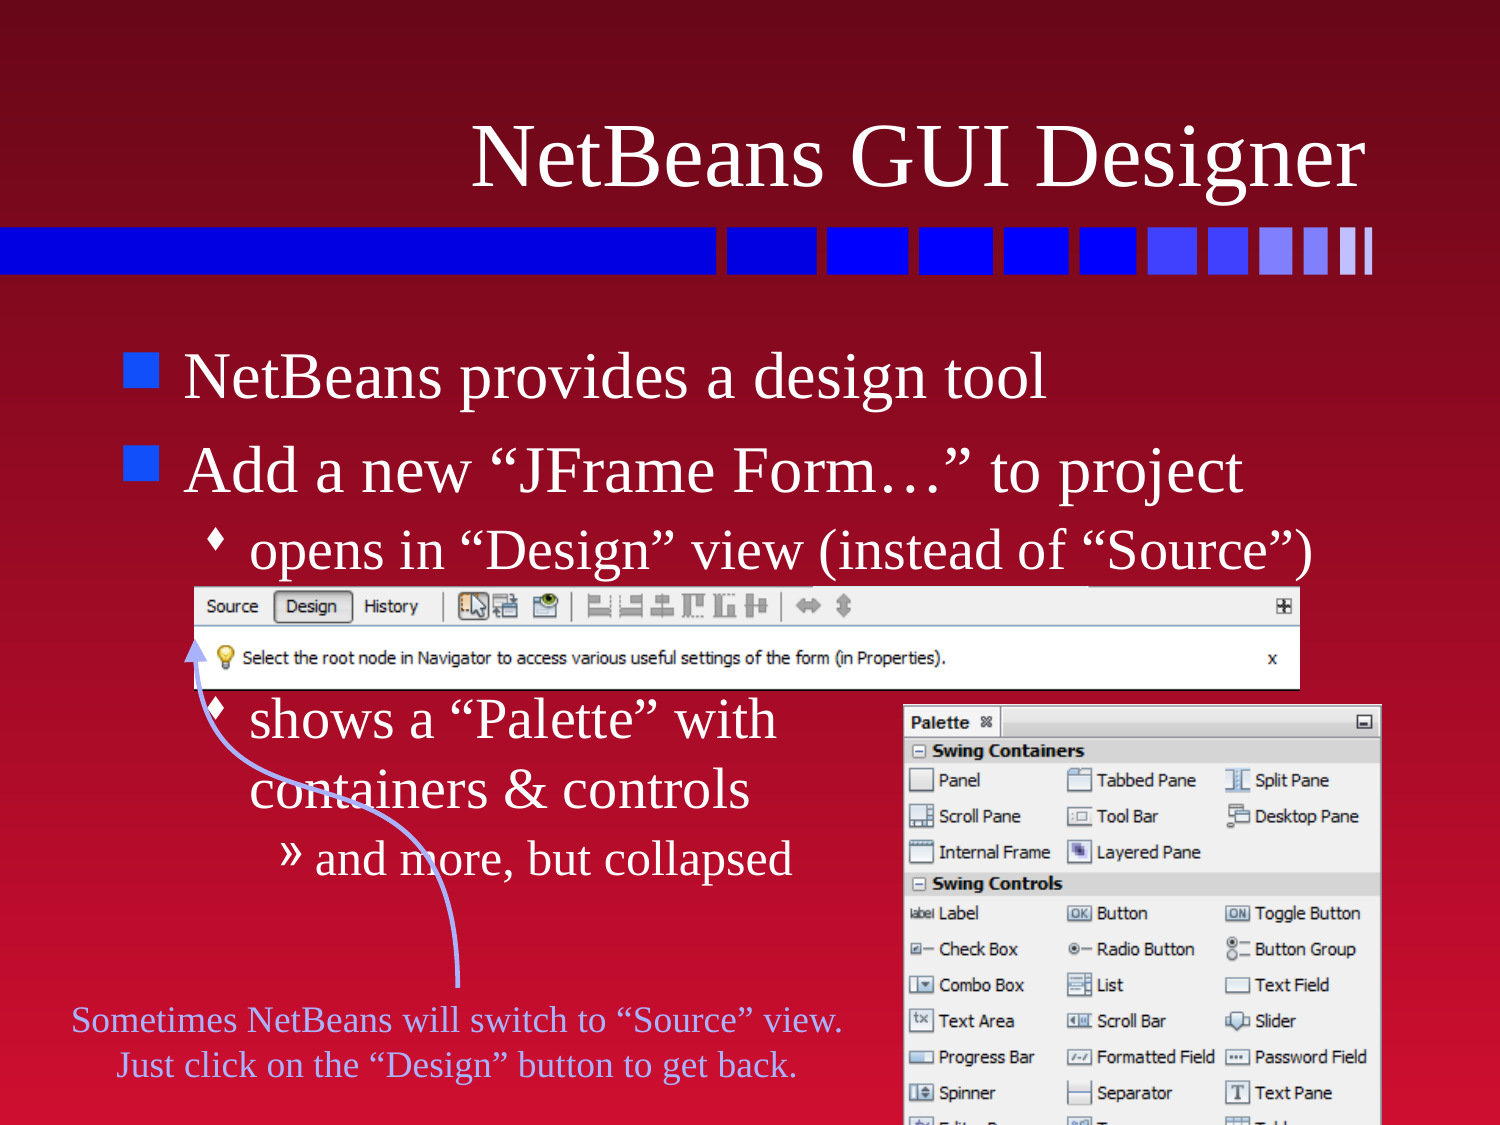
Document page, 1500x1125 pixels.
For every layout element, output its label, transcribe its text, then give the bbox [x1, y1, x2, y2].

text_box Sometimes NetBeans will switch to “Source” view. Just click on the “Design” button to get back. [55, 987, 860, 1093]
picture [903, 703, 1382, 1125]
picture [194, 585, 1300, 692]
title NetBeans GUI Designer [109, 27, 1383, 213]
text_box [151, 681, 502, 945]
list NetBeans provides a design tool Add a new “JFrame Form…” to project opens in “Design” view (instead of “Source”) shows a “Palette” with containers & controls and more, but collapsed [111, 324, 1388, 1001]
